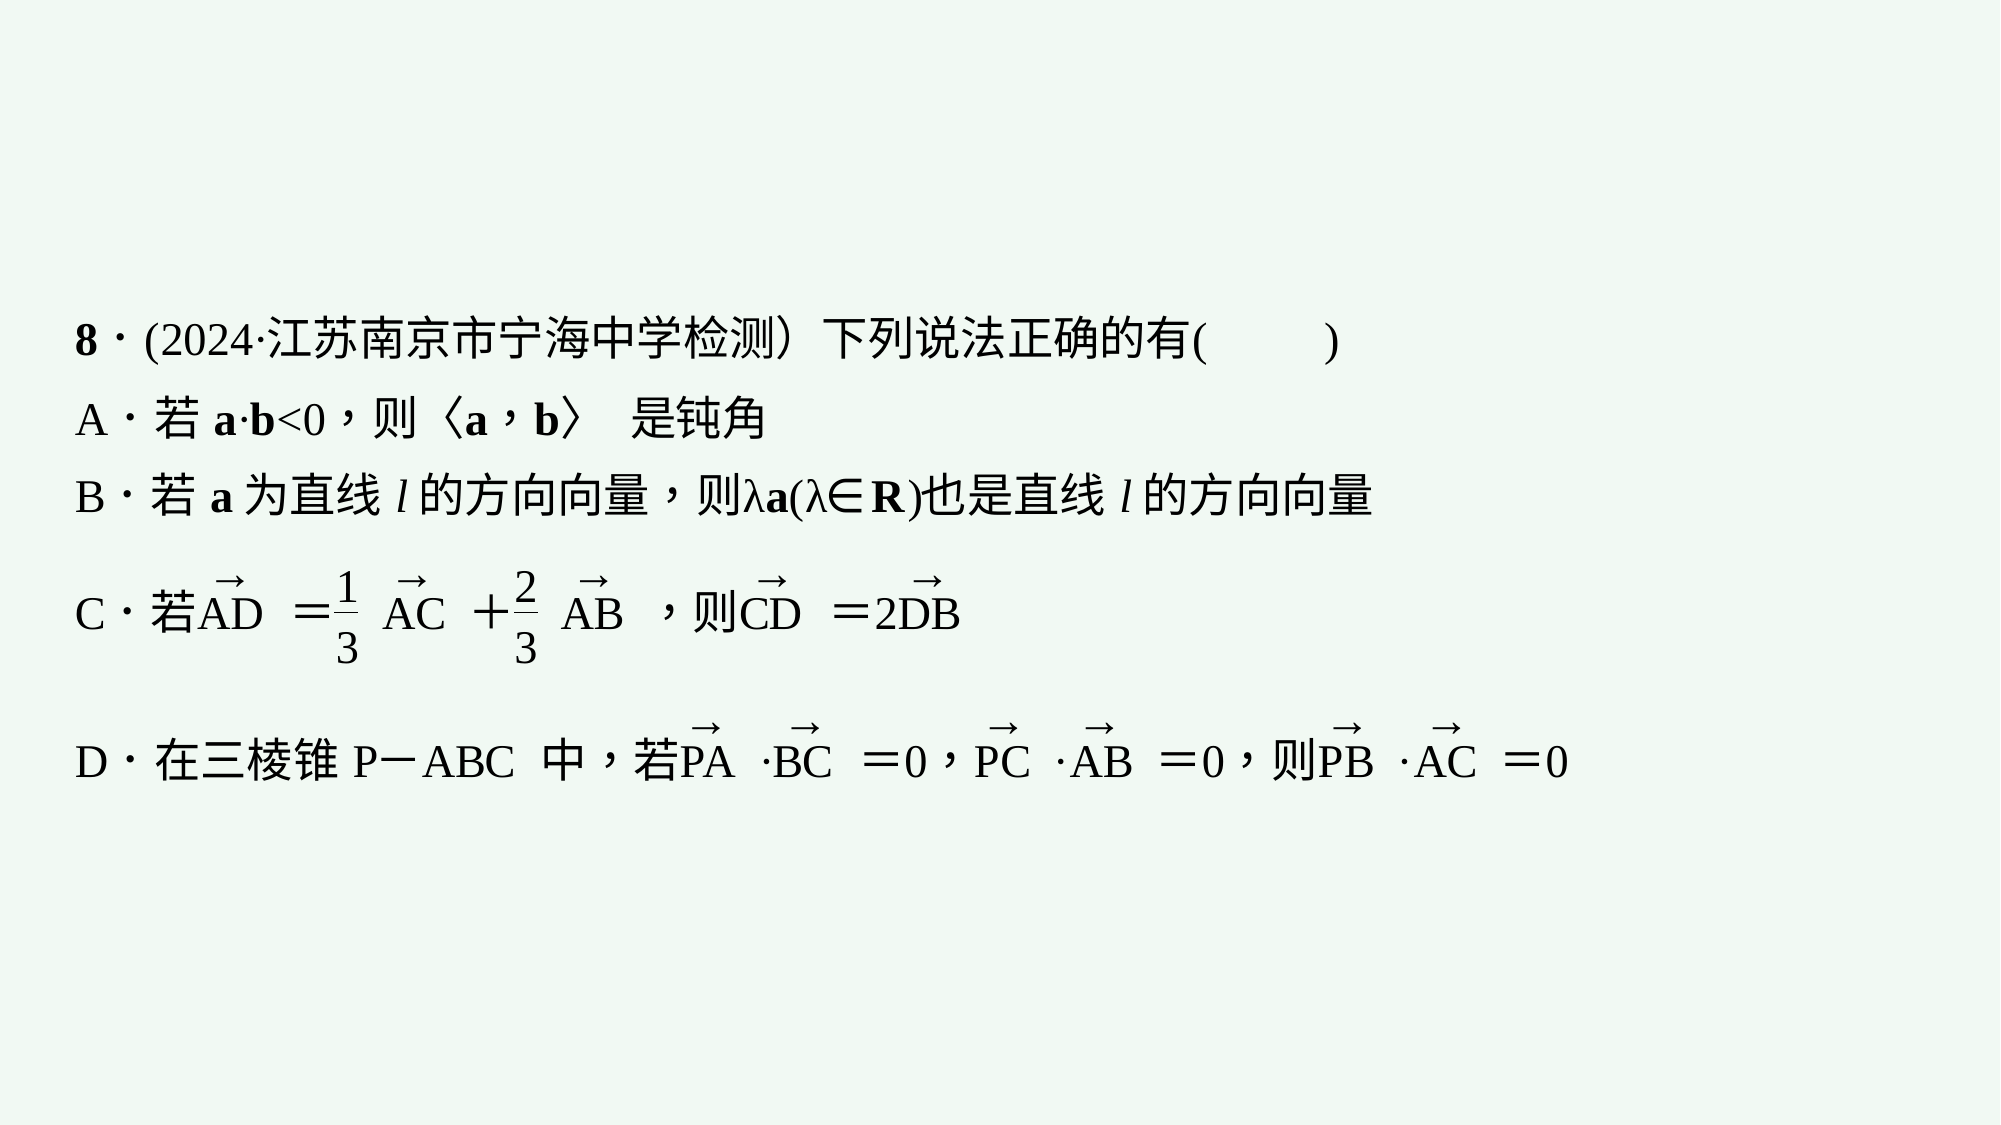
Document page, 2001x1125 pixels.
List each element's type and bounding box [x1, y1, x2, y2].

text_box [74, 308, 1907, 881]
